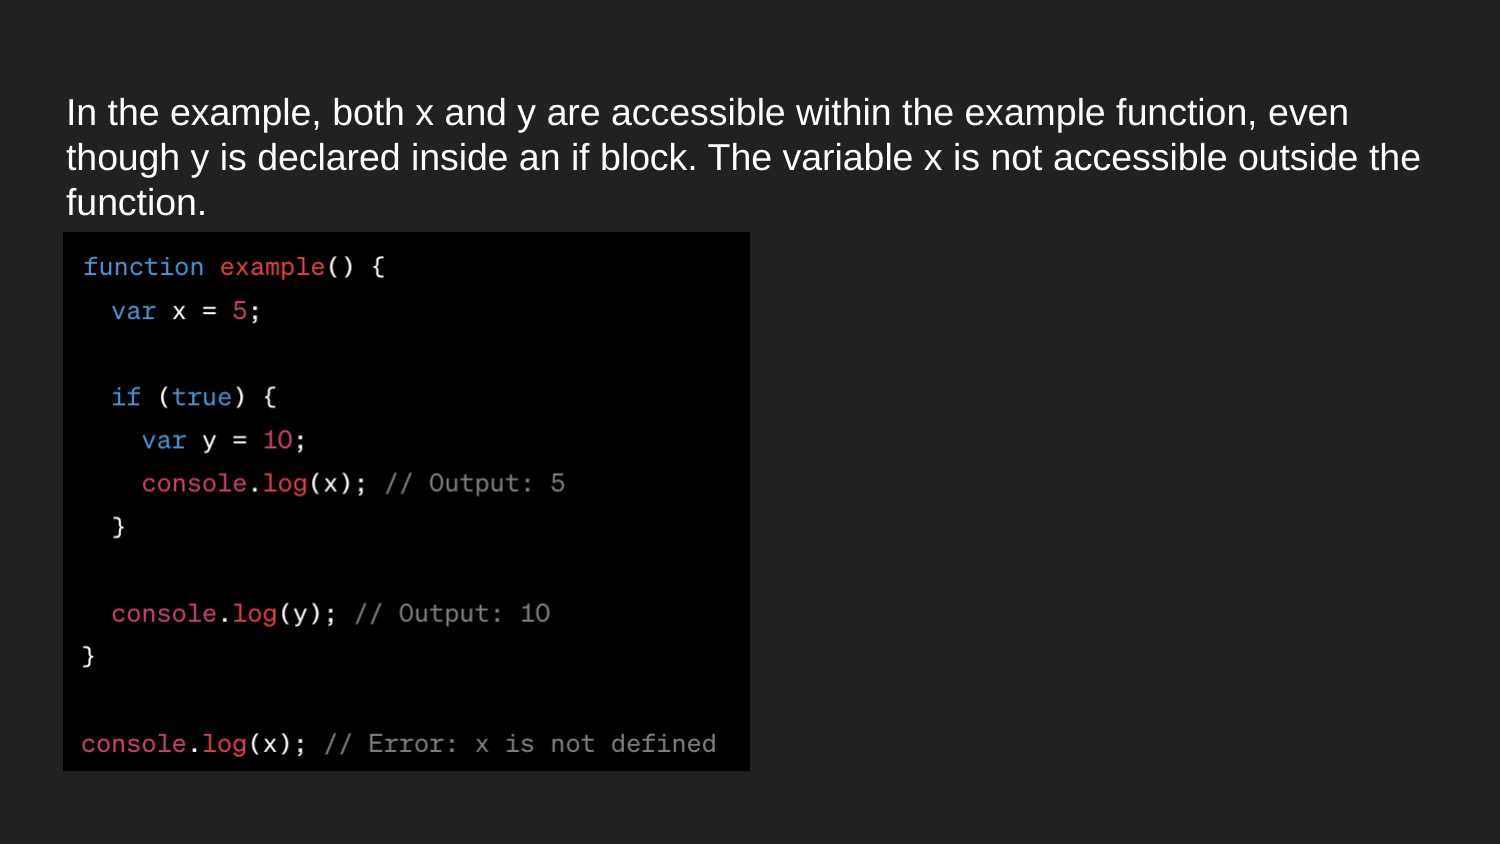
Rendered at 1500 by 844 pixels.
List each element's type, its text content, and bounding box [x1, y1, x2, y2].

picture [63, 232, 751, 772]
title In the example, both x and y are accessible within the example function, even though y is declared inside an if block. The variable x is not accessible outside the function. [51, 72, 1449, 167]
